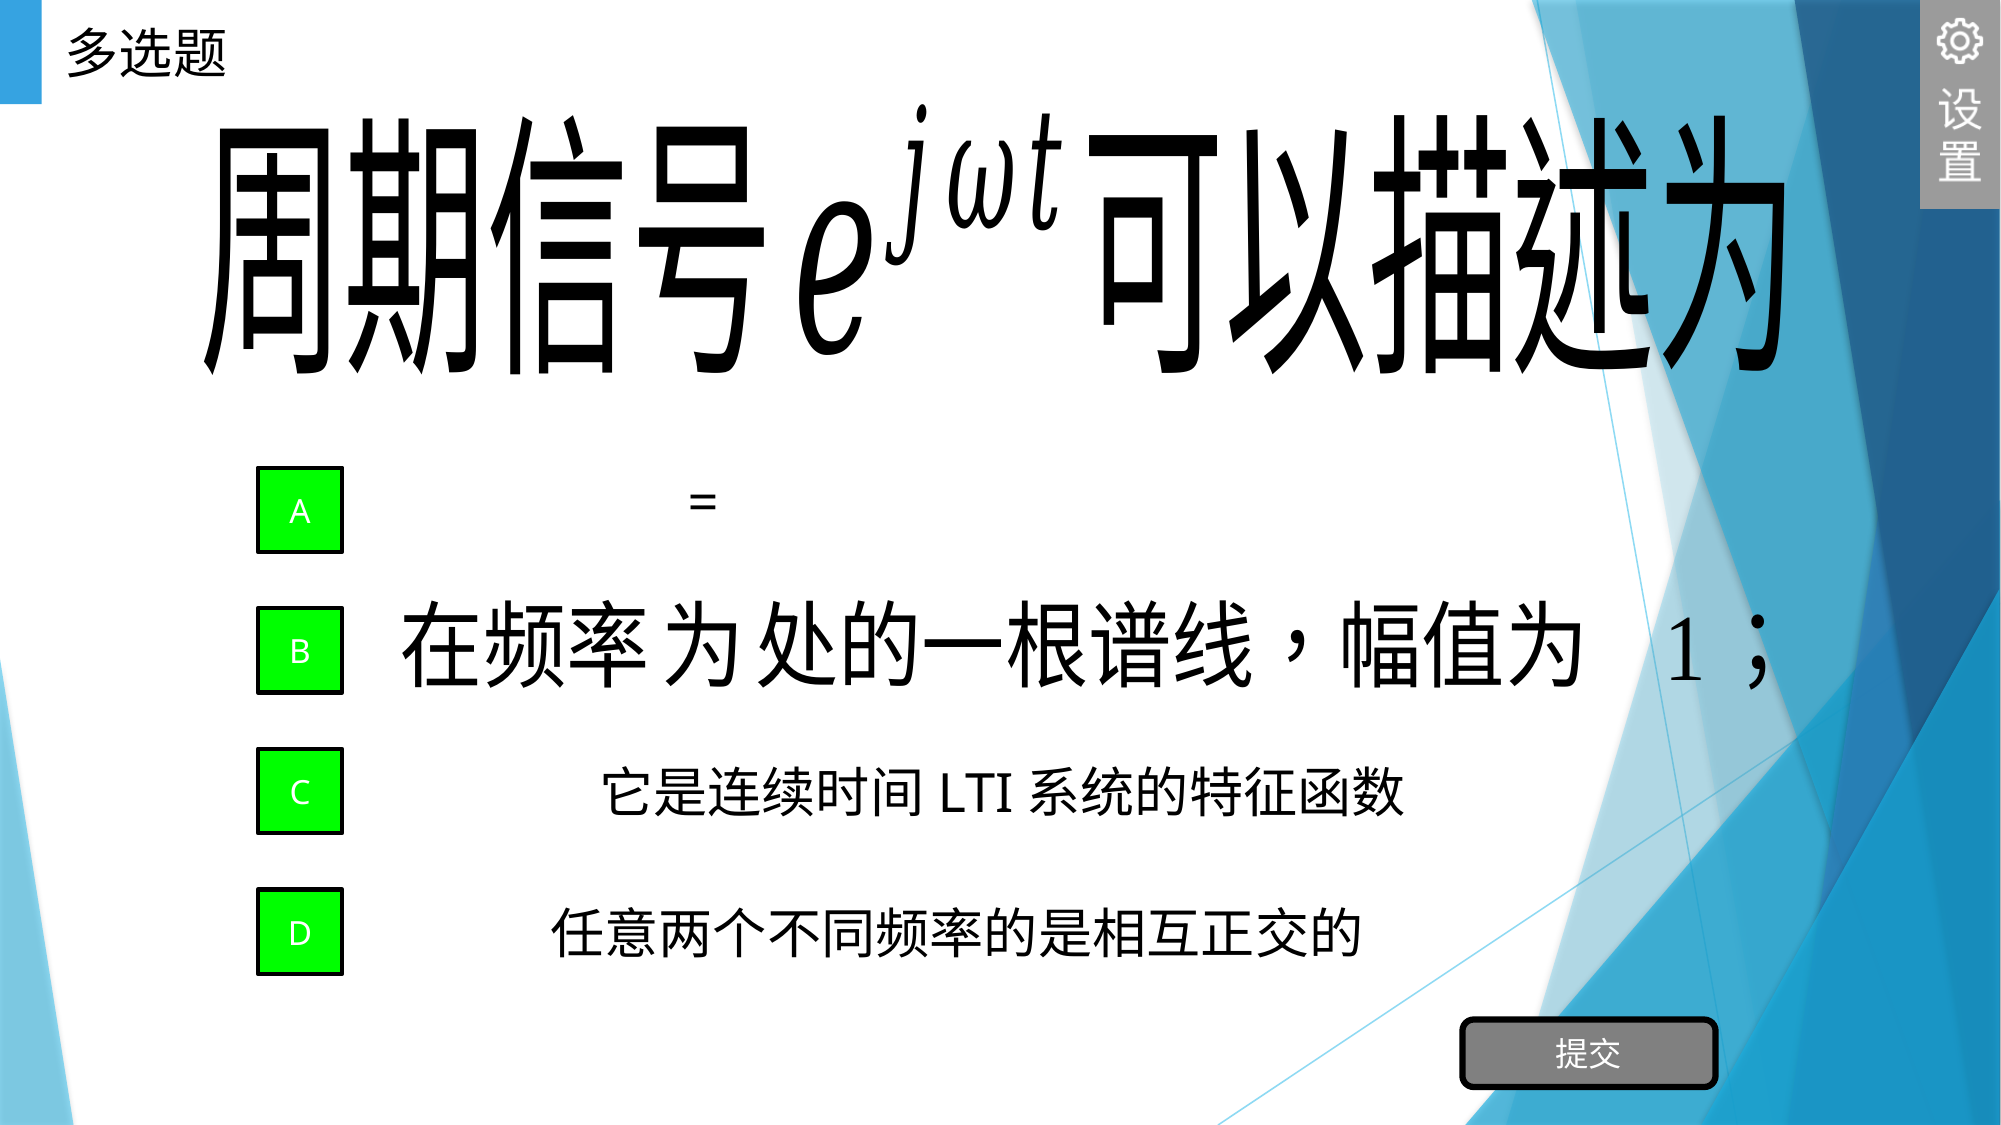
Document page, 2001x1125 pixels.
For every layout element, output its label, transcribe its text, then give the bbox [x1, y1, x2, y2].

text_box 它是连续时间LTI系统的特征函数 [398, 737, 1802, 845]
text_box A [256, 466, 344, 553]
text_box B [256, 607, 344, 694]
text_box C [256, 747, 344, 835]
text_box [0, 0, 259, 105]
text_box D [256, 888, 344, 975]
text_box 提交 [1460, 1017, 1718, 1089]
picture [1920, 0, 2000, 209]
